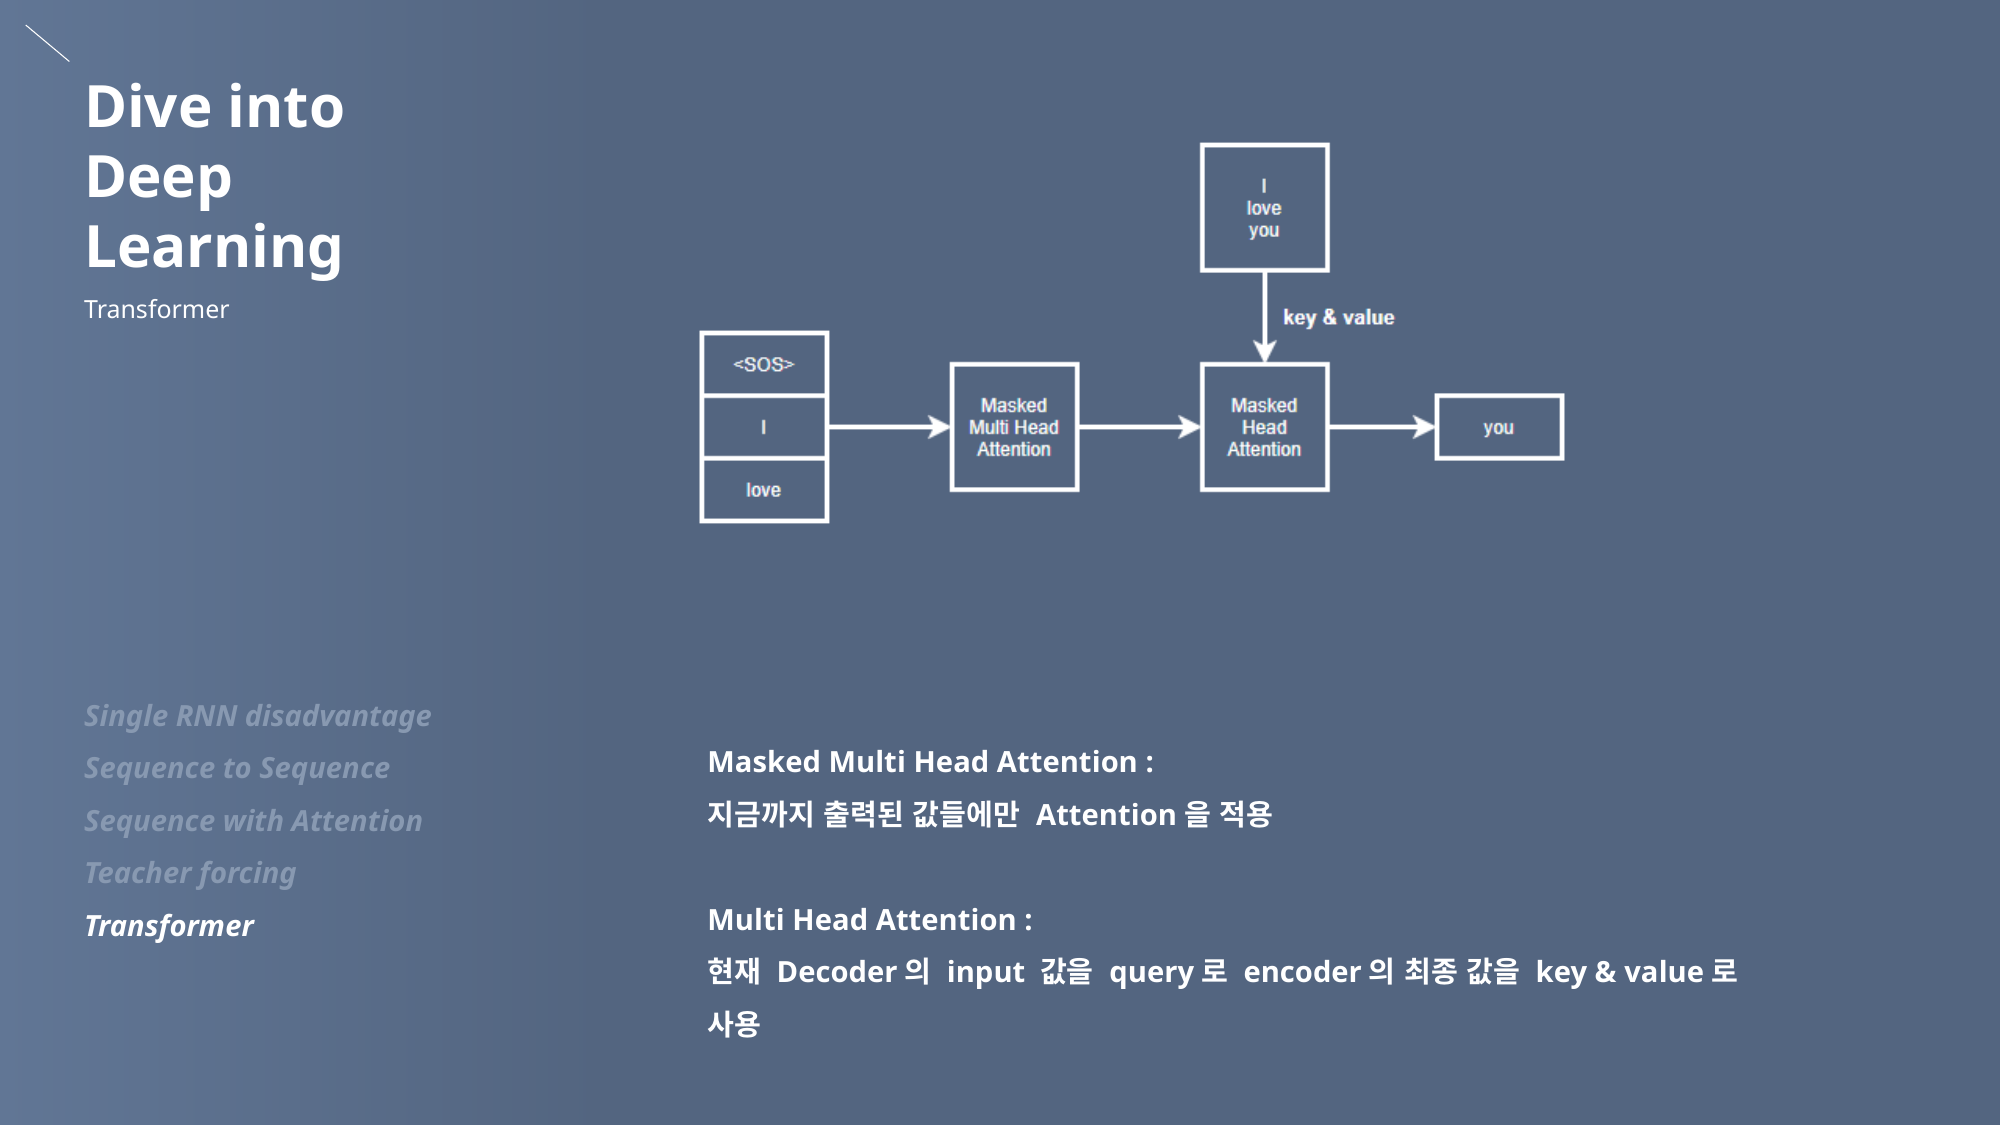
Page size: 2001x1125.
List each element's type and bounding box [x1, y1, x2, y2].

text_box [25, 25, 70, 62]
text_box [692, 132, 1809, 993]
text_box [69, 61, 615, 946]
